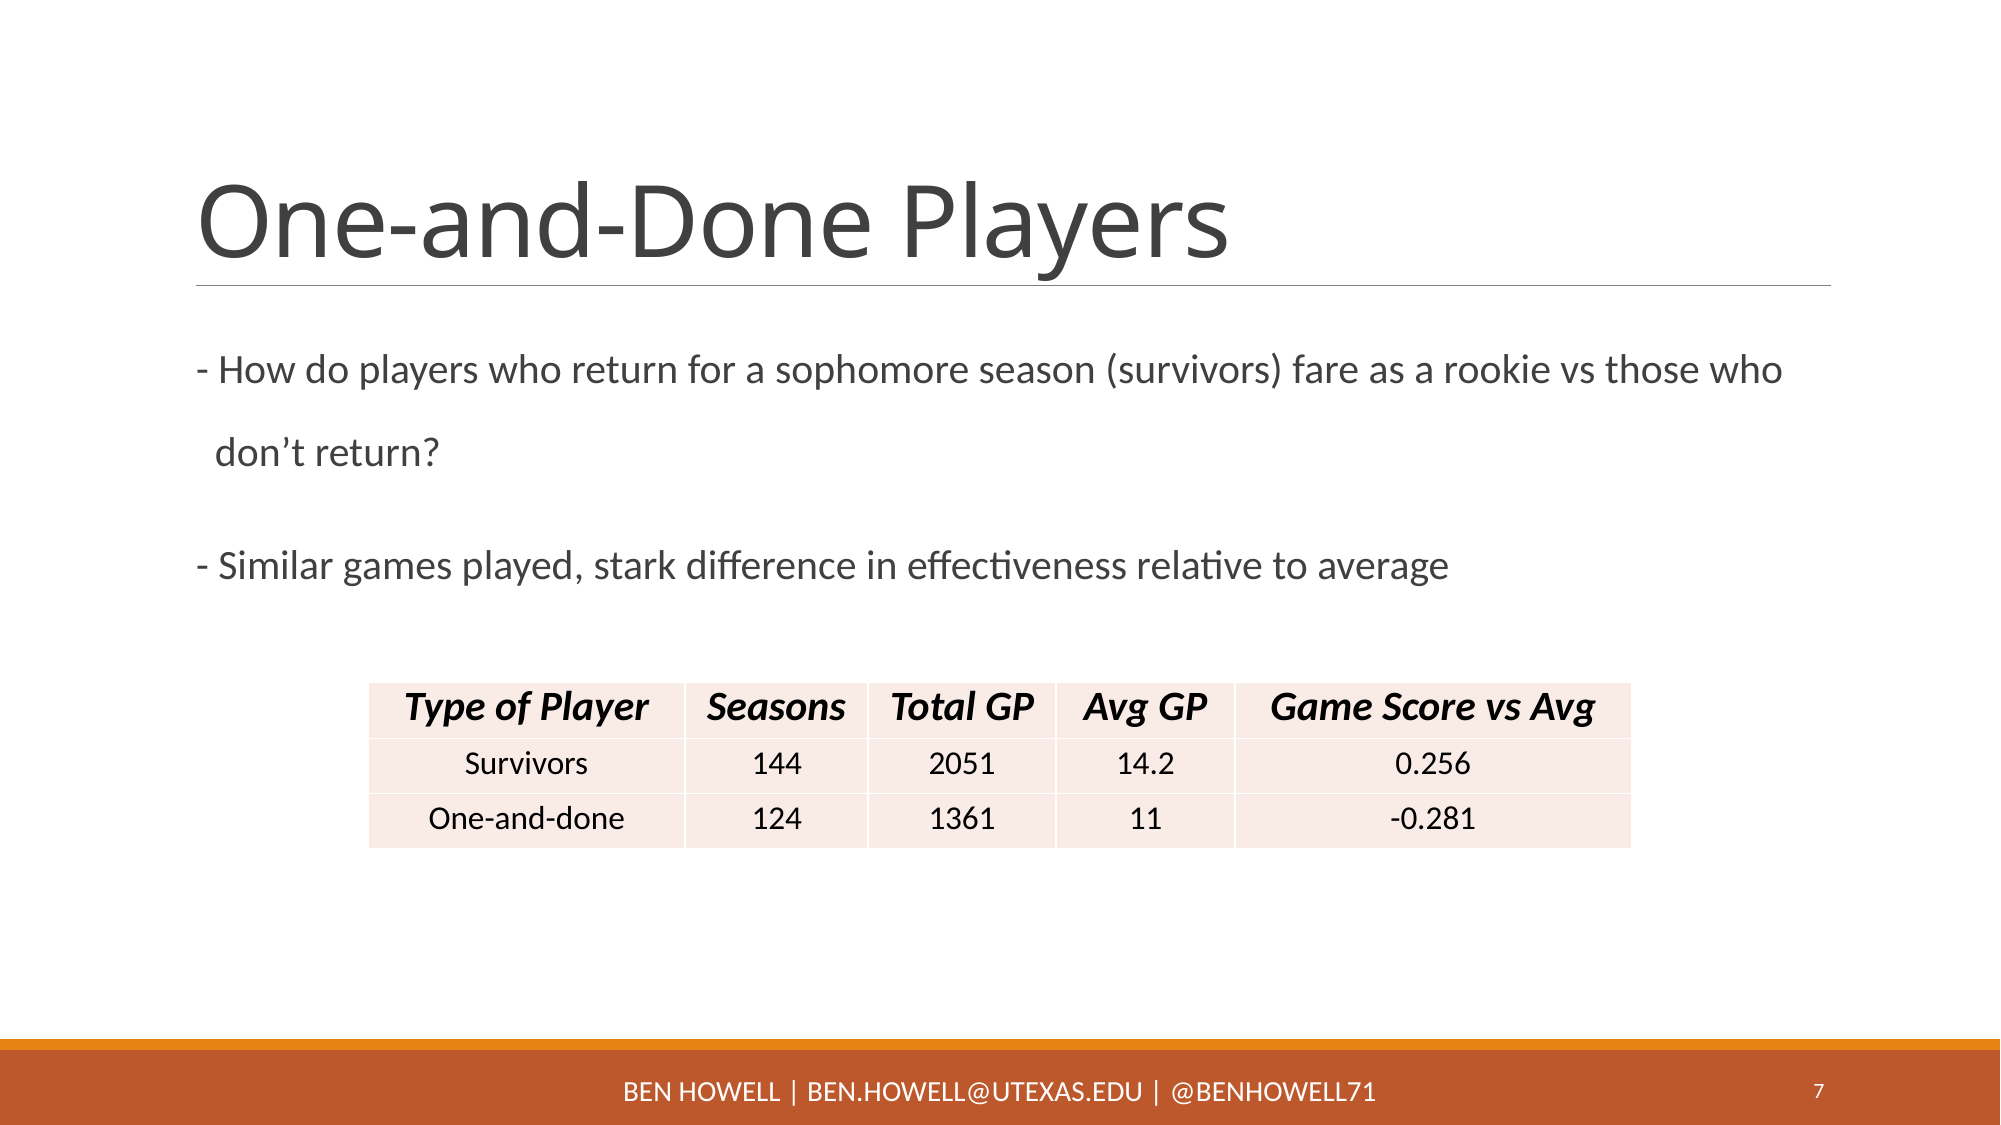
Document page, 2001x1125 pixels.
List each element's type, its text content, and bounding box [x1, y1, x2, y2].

table_cell Survivors [369, 739, 684, 793]
table_cell 14.2 [1057, 739, 1234, 793]
table_cell 1361 [869, 794, 1055, 848]
table_cell One-and-done [369, 794, 684, 848]
table_header Game Score vs Avg [1236, 683, 1631, 738]
table_cell 0.256 [1236, 739, 1631, 793]
table_cell -0.281 [1236, 794, 1631, 848]
title One-and-Done Players [180, 47, 1830, 285]
table_cell 2051 [869, 739, 1055, 793]
slide_number 7 [1624, 1059, 1840, 1120]
table_header Seasons [686, 683, 867, 738]
table_header Avg GP [1057, 683, 1234, 738]
table_cell 11 [1057, 794, 1234, 848]
table_header Total GP [869, 683, 1055, 738]
footer Ben Howell | Ben.Howell@utexas.edu | @benhowell71 [604, 1059, 1396, 1120]
text_box - How do players who return for a sophomore season (survivors) fare as a rookie vs those who don’t return? - Similar games played, stark difference in effectiveness relative to average [179, 302, 1790, 598]
table_cell 124 [686, 794, 867, 848]
table_header Type of Player [369, 683, 684, 738]
table_cell 144 [686, 739, 867, 793]
